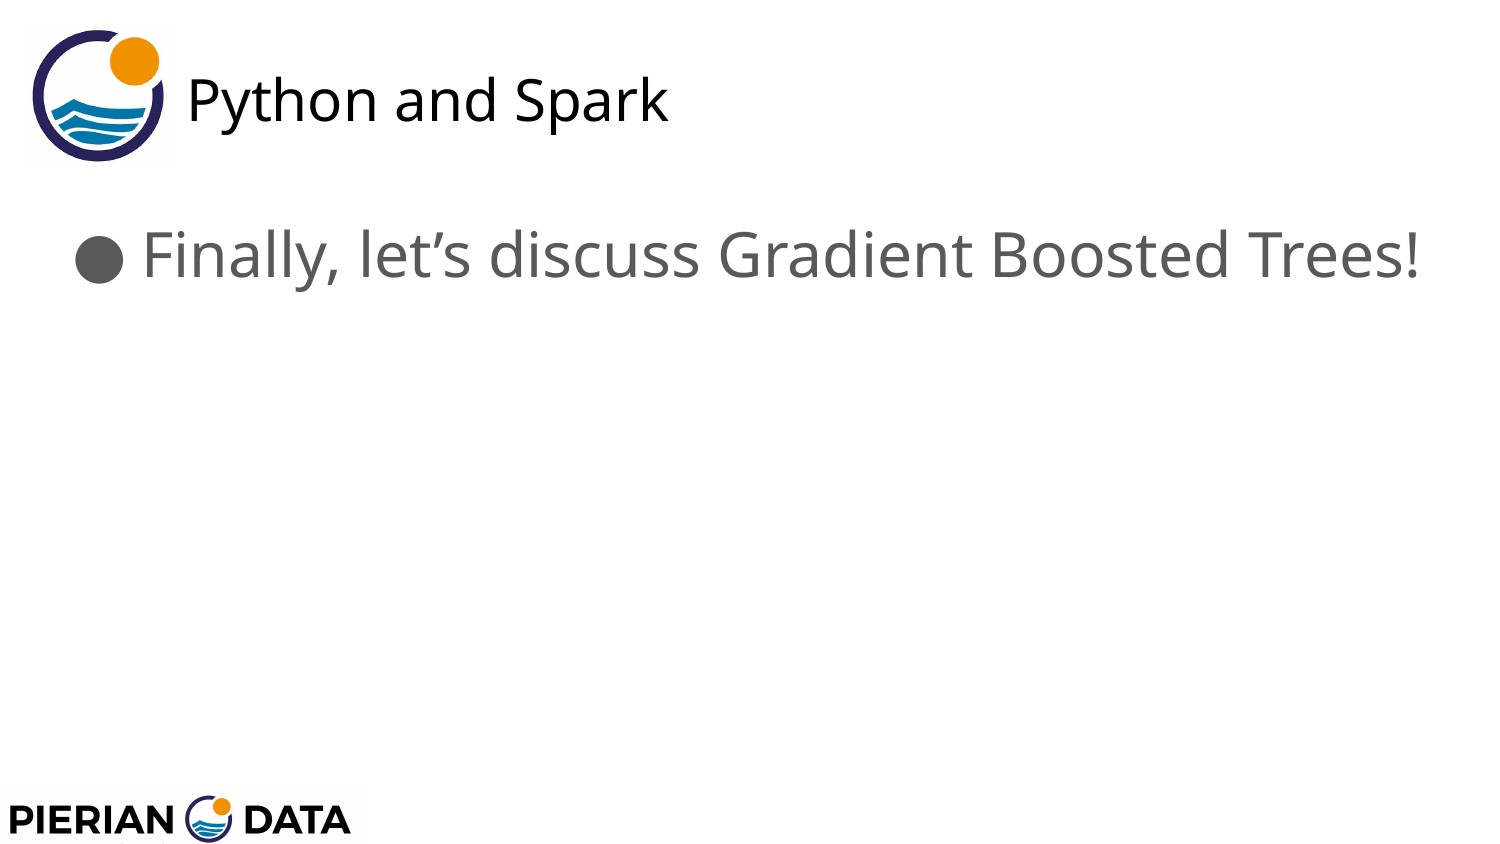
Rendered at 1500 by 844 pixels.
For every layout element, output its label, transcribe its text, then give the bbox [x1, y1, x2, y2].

picture [24, 24, 172, 167]
picture [0, 787, 368, 844]
title Python and Spark [176, 48, 1449, 143]
list Finally, let’s discuss Gradient Boosted Trees! [51, 189, 1449, 750]
